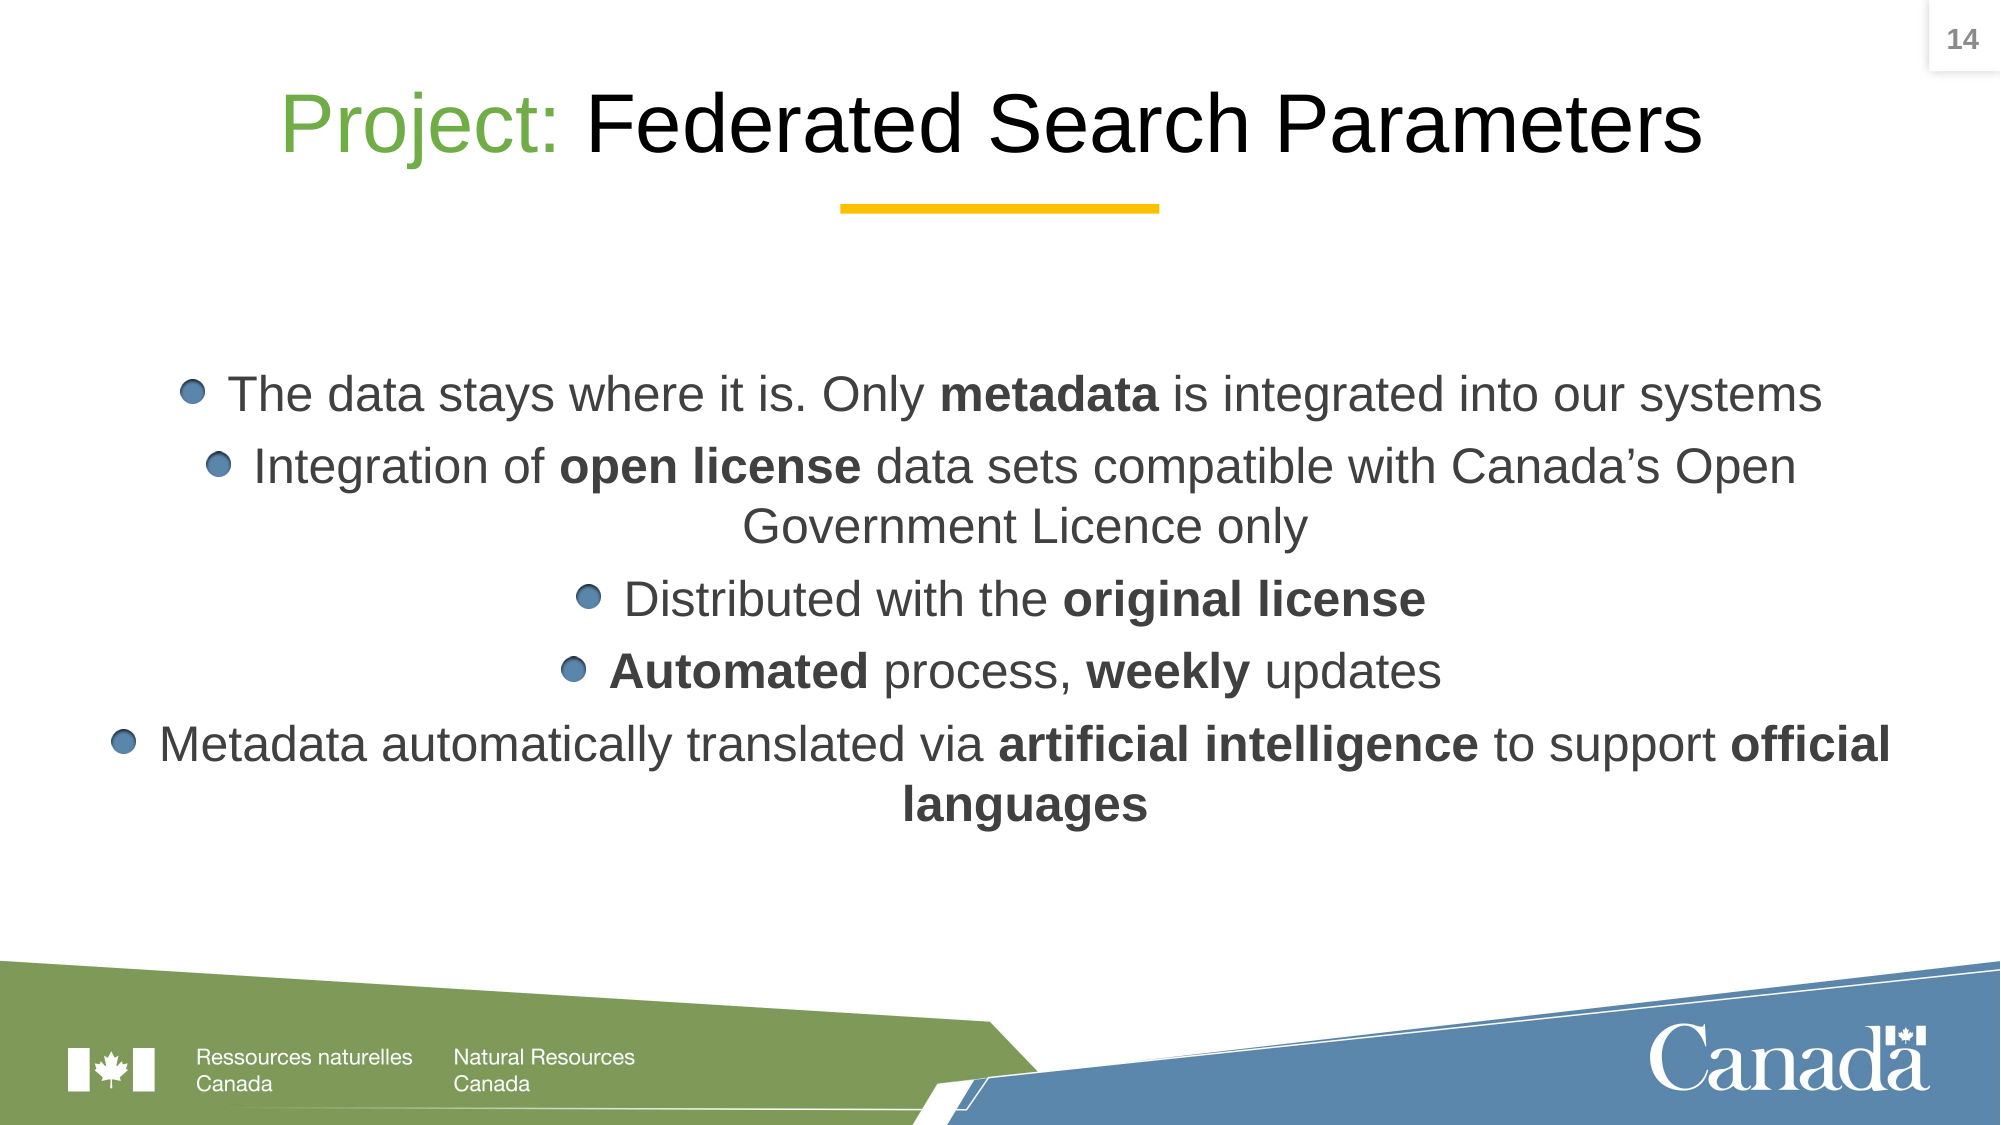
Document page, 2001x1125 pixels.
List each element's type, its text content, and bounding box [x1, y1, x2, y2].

list The data stays where it is. Only metadata is integrated into our systems Integration of open license data sets compatible with Canada’s Open Government Licence only Distributed with the original license Automated process, weekly updates Metadata automatically translated via artificial intelligence to support official languages [77, 353, 1927, 1048]
slide_number 14 [1926, 0, 2000, 75]
title Project: Federated Search Parameters [75, 15, 1925, 179]
picture [0, 0, 2000, 1125]
